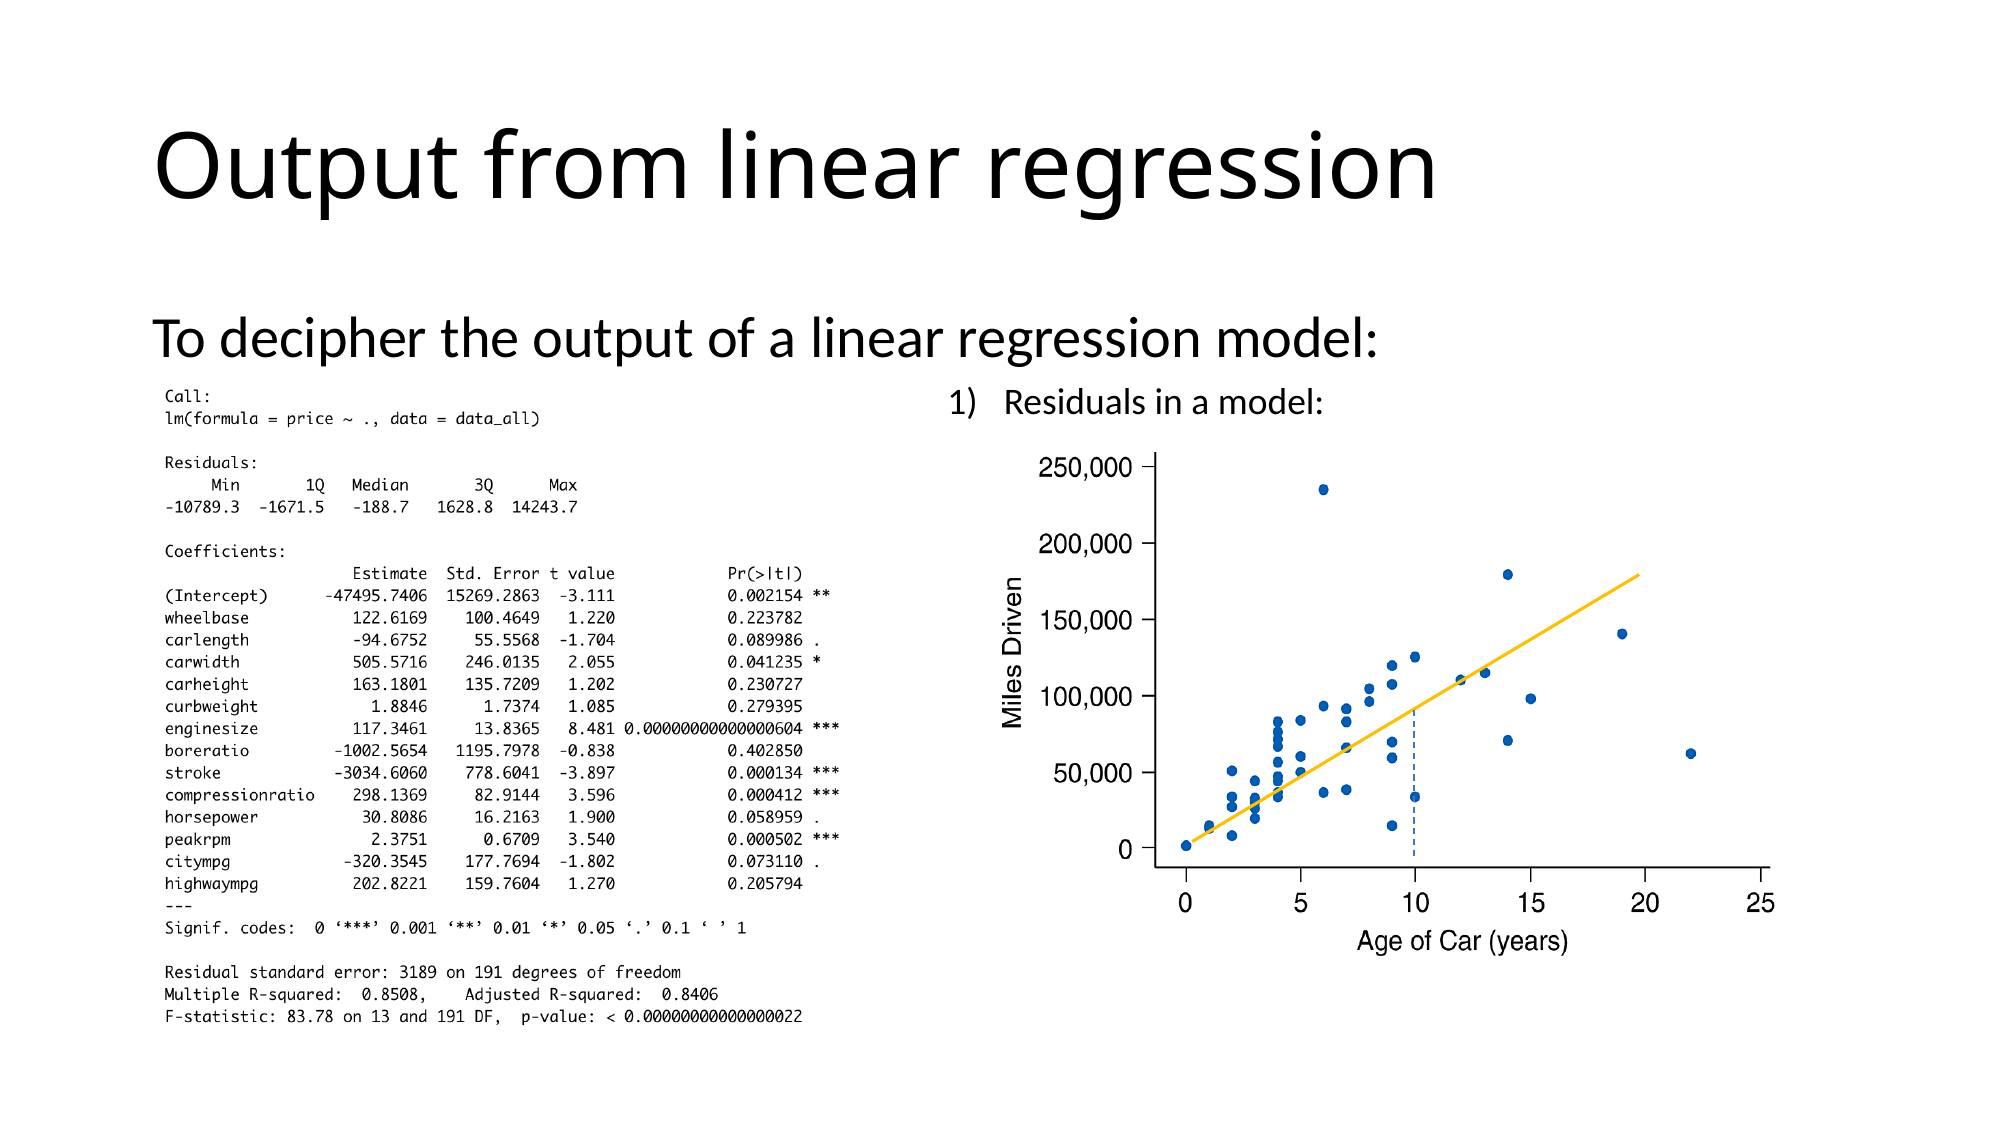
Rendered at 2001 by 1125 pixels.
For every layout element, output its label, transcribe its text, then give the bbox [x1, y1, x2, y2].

picture [158, 382, 933, 1036]
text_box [999, 452, 1775, 956]
text_box Residuals in a model: [932, 370, 1887, 430]
title Output from linear regression [137, 59, 1863, 278]
list To decipher the output of a linear regression model: [137, 299, 1863, 1014]
